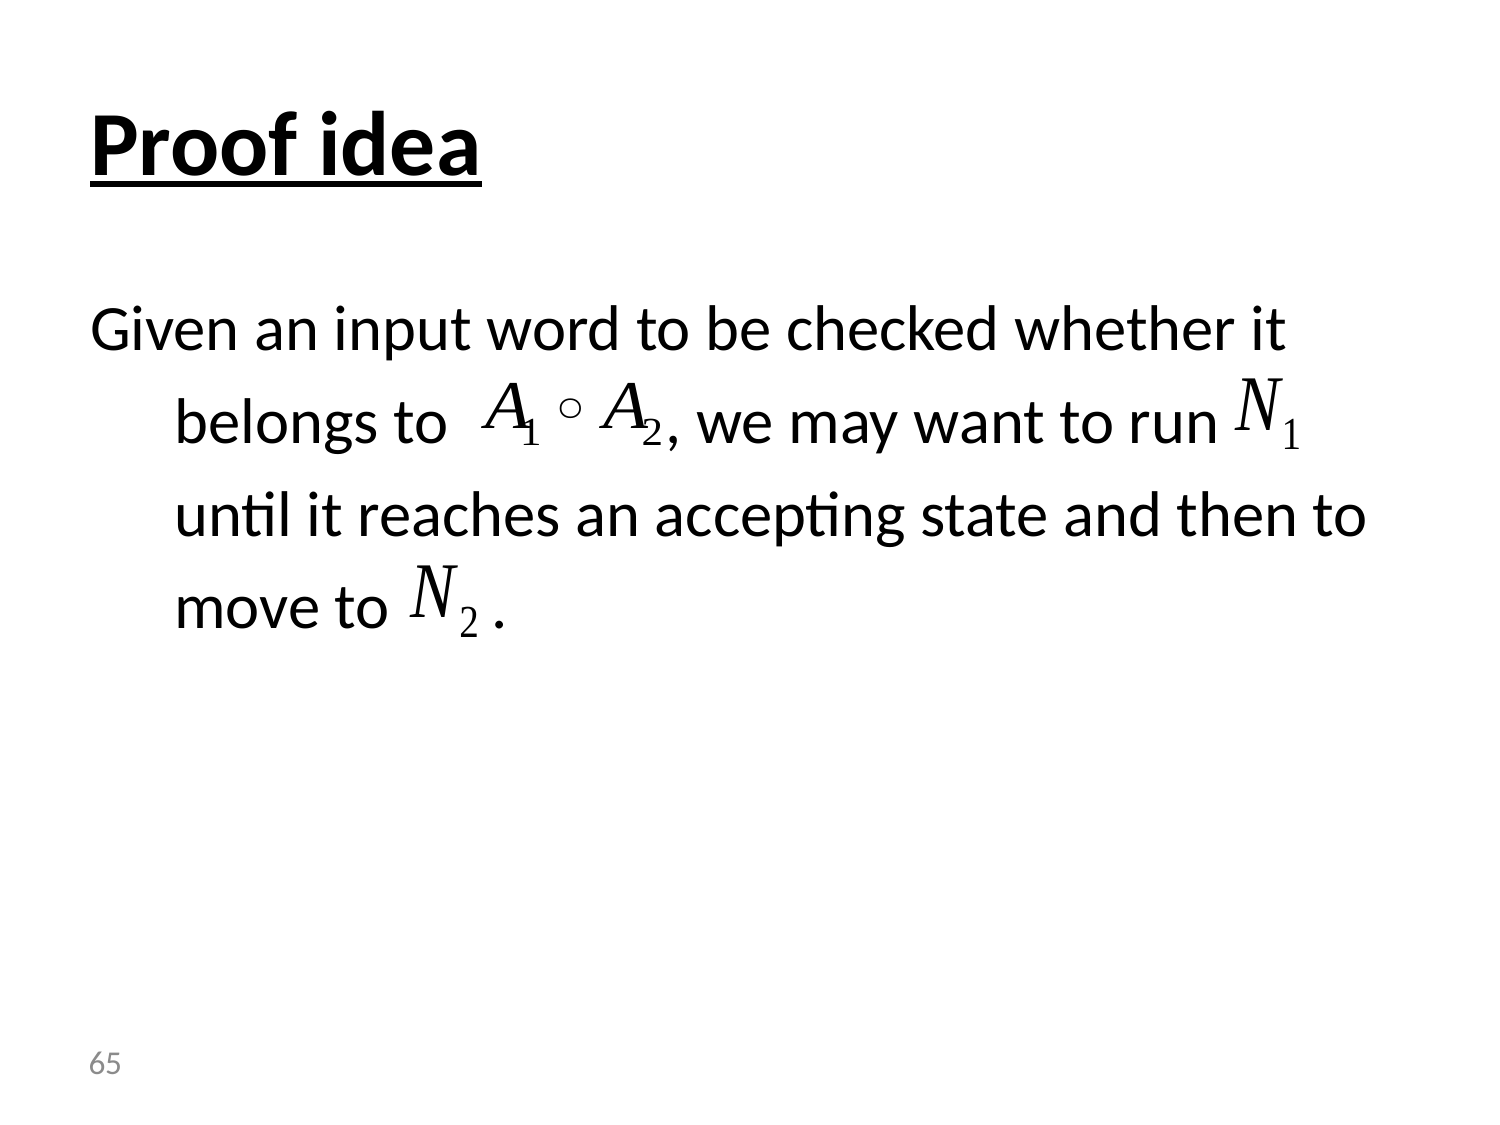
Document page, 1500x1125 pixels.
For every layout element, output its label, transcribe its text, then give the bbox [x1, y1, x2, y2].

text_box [1222, 351, 1313, 464]
list Given an input word to be checked whether it belongs to , we may want to run until it reaches an accepting state and then to move to . [75, 262, 1425, 1005]
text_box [396, 538, 493, 651]
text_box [468, 359, 678, 458]
slide_number 65 [58, 1031, 409, 1092]
title Proof idea [75, 45, 1425, 233]
